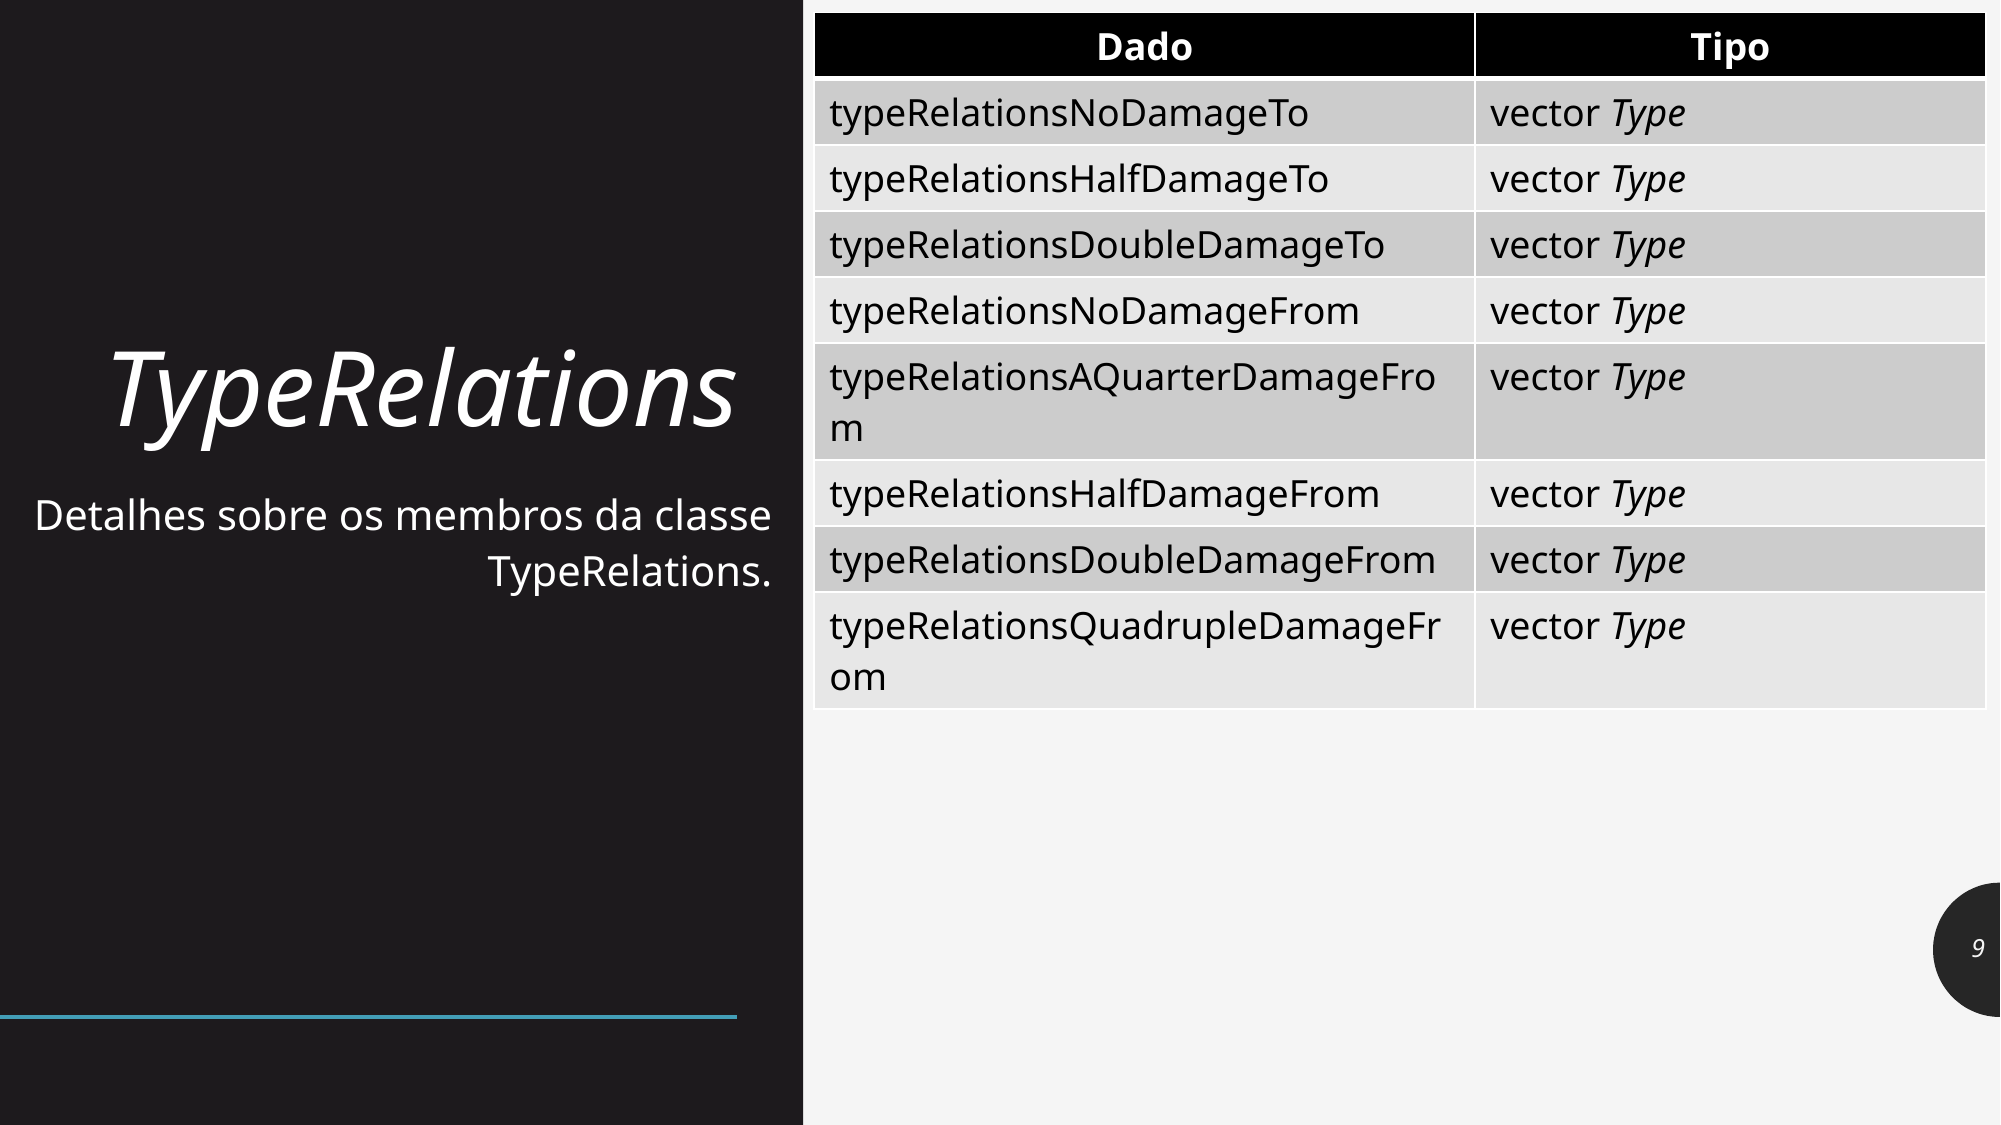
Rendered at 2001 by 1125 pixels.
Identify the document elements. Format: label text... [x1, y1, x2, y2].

table_cell typeRelationsHalfDamageFrom [815, 461, 1474, 525]
table_cell typeRelationsDoubleDamageFrom [815, 527, 1474, 591]
table_cell vector Type [1476, 593, 1985, 708]
table_cell vector Type [1476, 212, 1985, 276]
table_cell vector Type [1476, 146, 1985, 210]
table_cell typeRelationsDoubleDamageTo [815, 212, 1474, 276]
table_cell vector Type [1476, 81, 1985, 144]
table_cell typeRelationsQuadrupleDamageFrom [815, 593, 1474, 708]
table_cell typeRelationsHalfDamageTo [815, 146, 1474, 210]
table_cell vector Type [1476, 278, 1985, 342]
table_header Tipo [1476, 13, 1985, 76]
table_cell vector Type [1476, 344, 1985, 459]
table_cell typeRelationsAQuarterDamageFrom [815, 344, 1474, 459]
table_header Dado [815, 13, 1474, 76]
title TypeRelations [28, 91, 754, 457]
slide_number 9 [1933, 919, 2000, 980]
table_cell vector Type [1476, 461, 1985, 525]
table_cell typeRelationsNoDamageFrom [815, 278, 1474, 342]
table_cell typeRelationsNoDamageTo [815, 81, 1474, 144]
list Detalhes sobre os membros da classe TypeRelations. [0, 474, 788, 944]
table_cell vector Type [1476, 527, 1985, 591]
